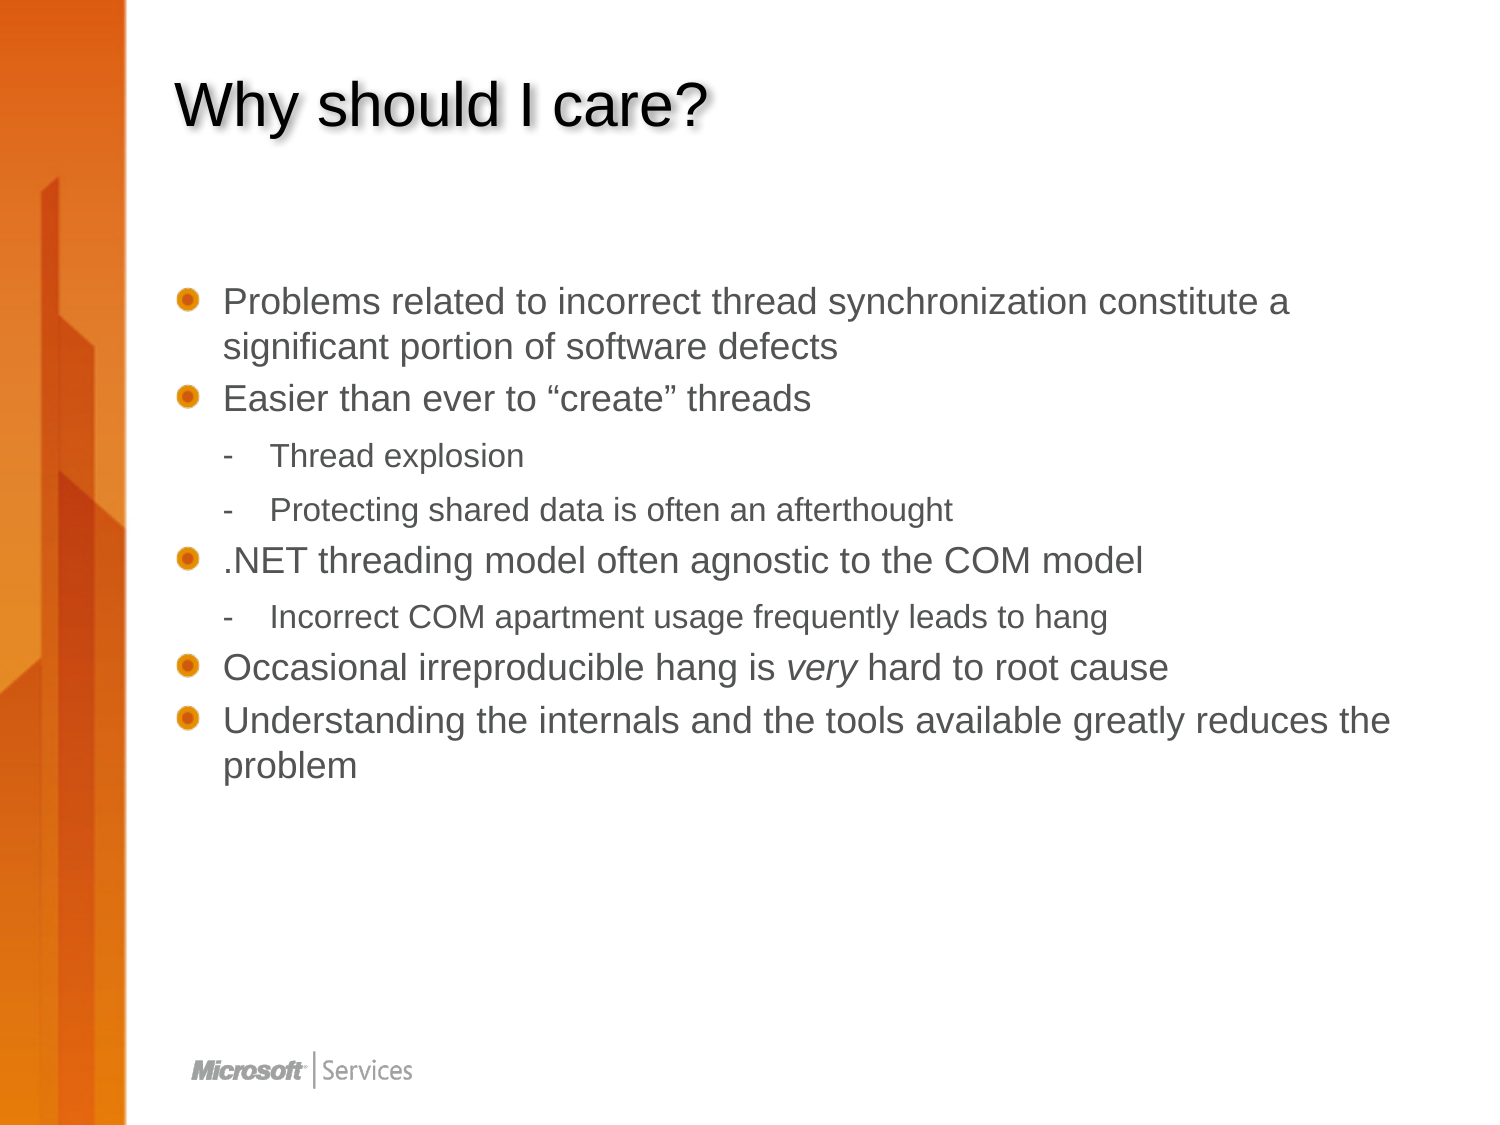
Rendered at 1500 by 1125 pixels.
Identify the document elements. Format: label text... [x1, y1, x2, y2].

list Problems related to incorrect thread synchronization constitute a significant portion of software defects Easier than ever to “create” threads Thread explosion Protecting shared data is often an afterthought .NET threading model often agnostic to the COM model Incorrect COM apartment usage frequently leads to hang Occasional irreproducible hang is very hard to root cause Understanding the internals and the tools available greatly reduces the problem [161, 269, 1438, 1013]
picture [0, 0, 1500, 1125]
title Why should I care? [159, 56, 1262, 187]
